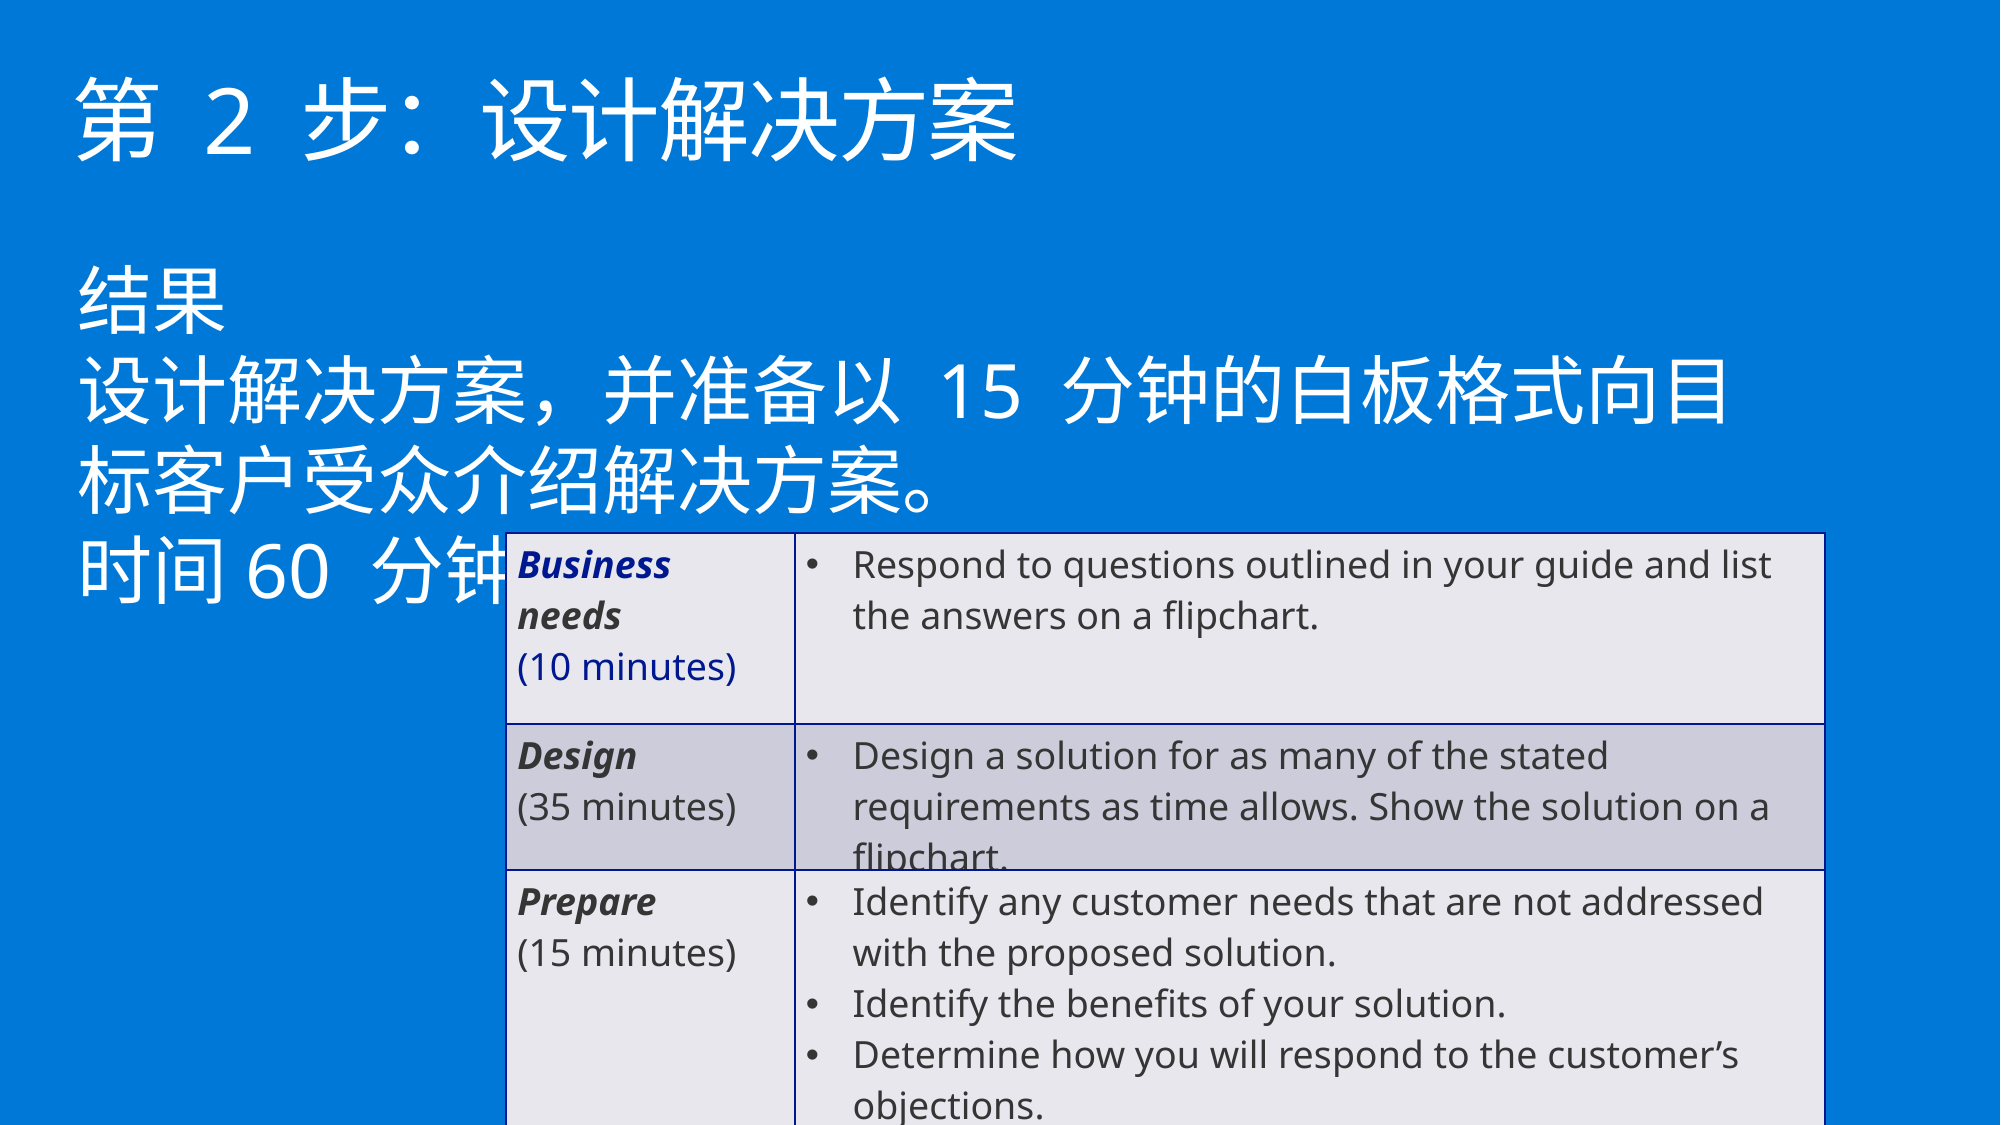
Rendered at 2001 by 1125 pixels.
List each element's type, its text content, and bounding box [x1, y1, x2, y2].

title 第 2 步：设计解决方案 [47, 47, 1960, 196]
table_cell Design (35 minutes) [507, 725, 794, 869]
table_cell Design a solution for as many of the stated requirements as time allows. Show the solution on a flipchart. [796, 725, 1824, 869]
table_header Respond to questions outlined in your guide and list the answers on a flipchart. [796, 534, 1824, 723]
table_cell Identify any customer needs that are not addressed with the proposed solution. Identify the benefits of your solution. Determine how you will respond to the customer’s objections. Prepare for a 15-minute presentation to the customer. [796, 871, 1824, 1125]
table_cell Prepare (15 minutes) [507, 871, 794, 1125]
table_header Business needs (10 minutes) [507, 534, 794, 723]
text_box 结果 设计解决方案，并准备以 15 分钟的白板格式向目标客户受众介绍解决方案。 时间60 分钟 [47, 229, 1796, 809]
